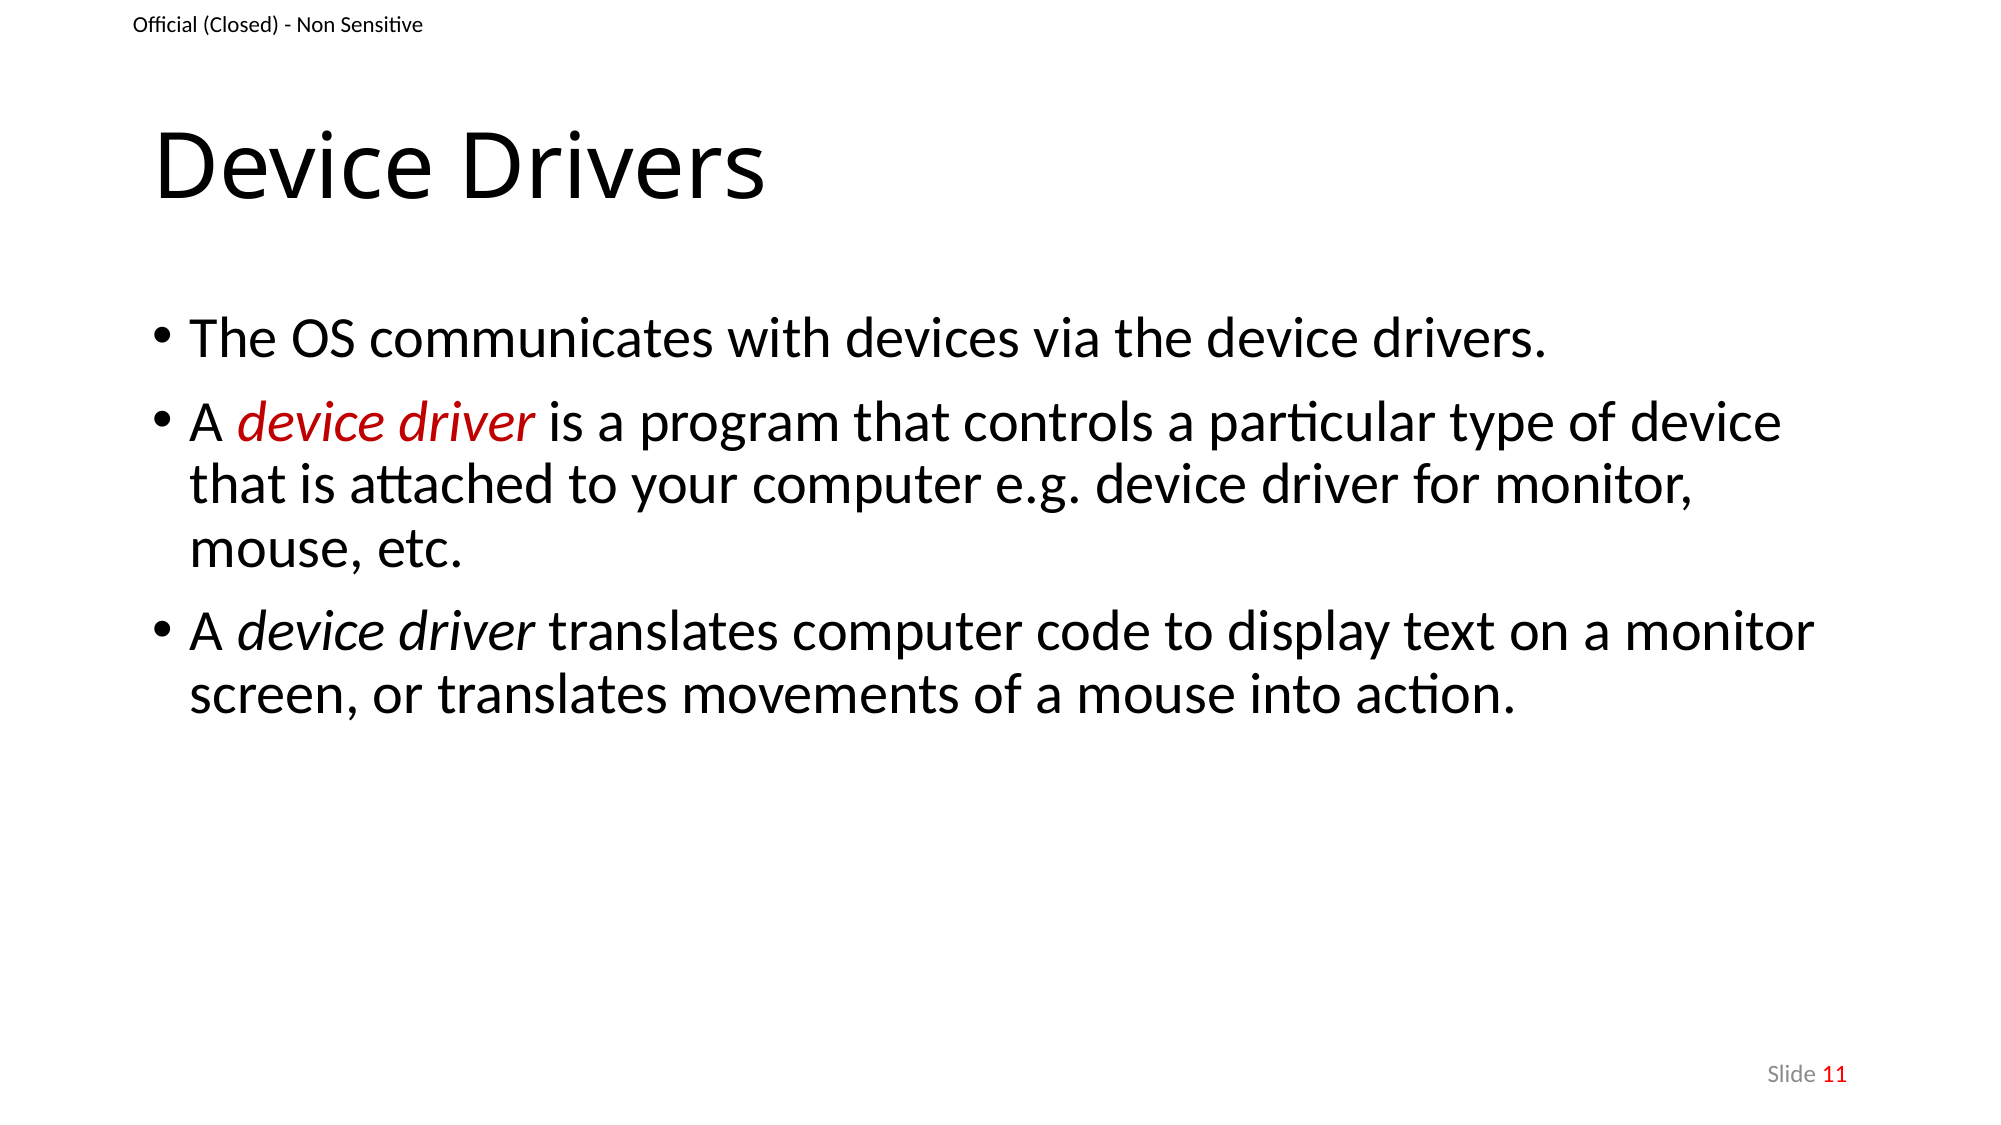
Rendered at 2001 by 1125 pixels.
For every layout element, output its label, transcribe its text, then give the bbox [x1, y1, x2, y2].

slide_number Slide 11 [1412, 1042, 1863, 1103]
list The OS communicates with devices via the device drivers. A device driver is a program that controls a particular type of device that is attached to your computer e.g. device driver for monitor, mouse, etc. A device driver translates computer code to display text on a monitor screen, or translates movements of a mouse into action. [137, 299, 1863, 1014]
title Device Drivers [137, 59, 1863, 278]
